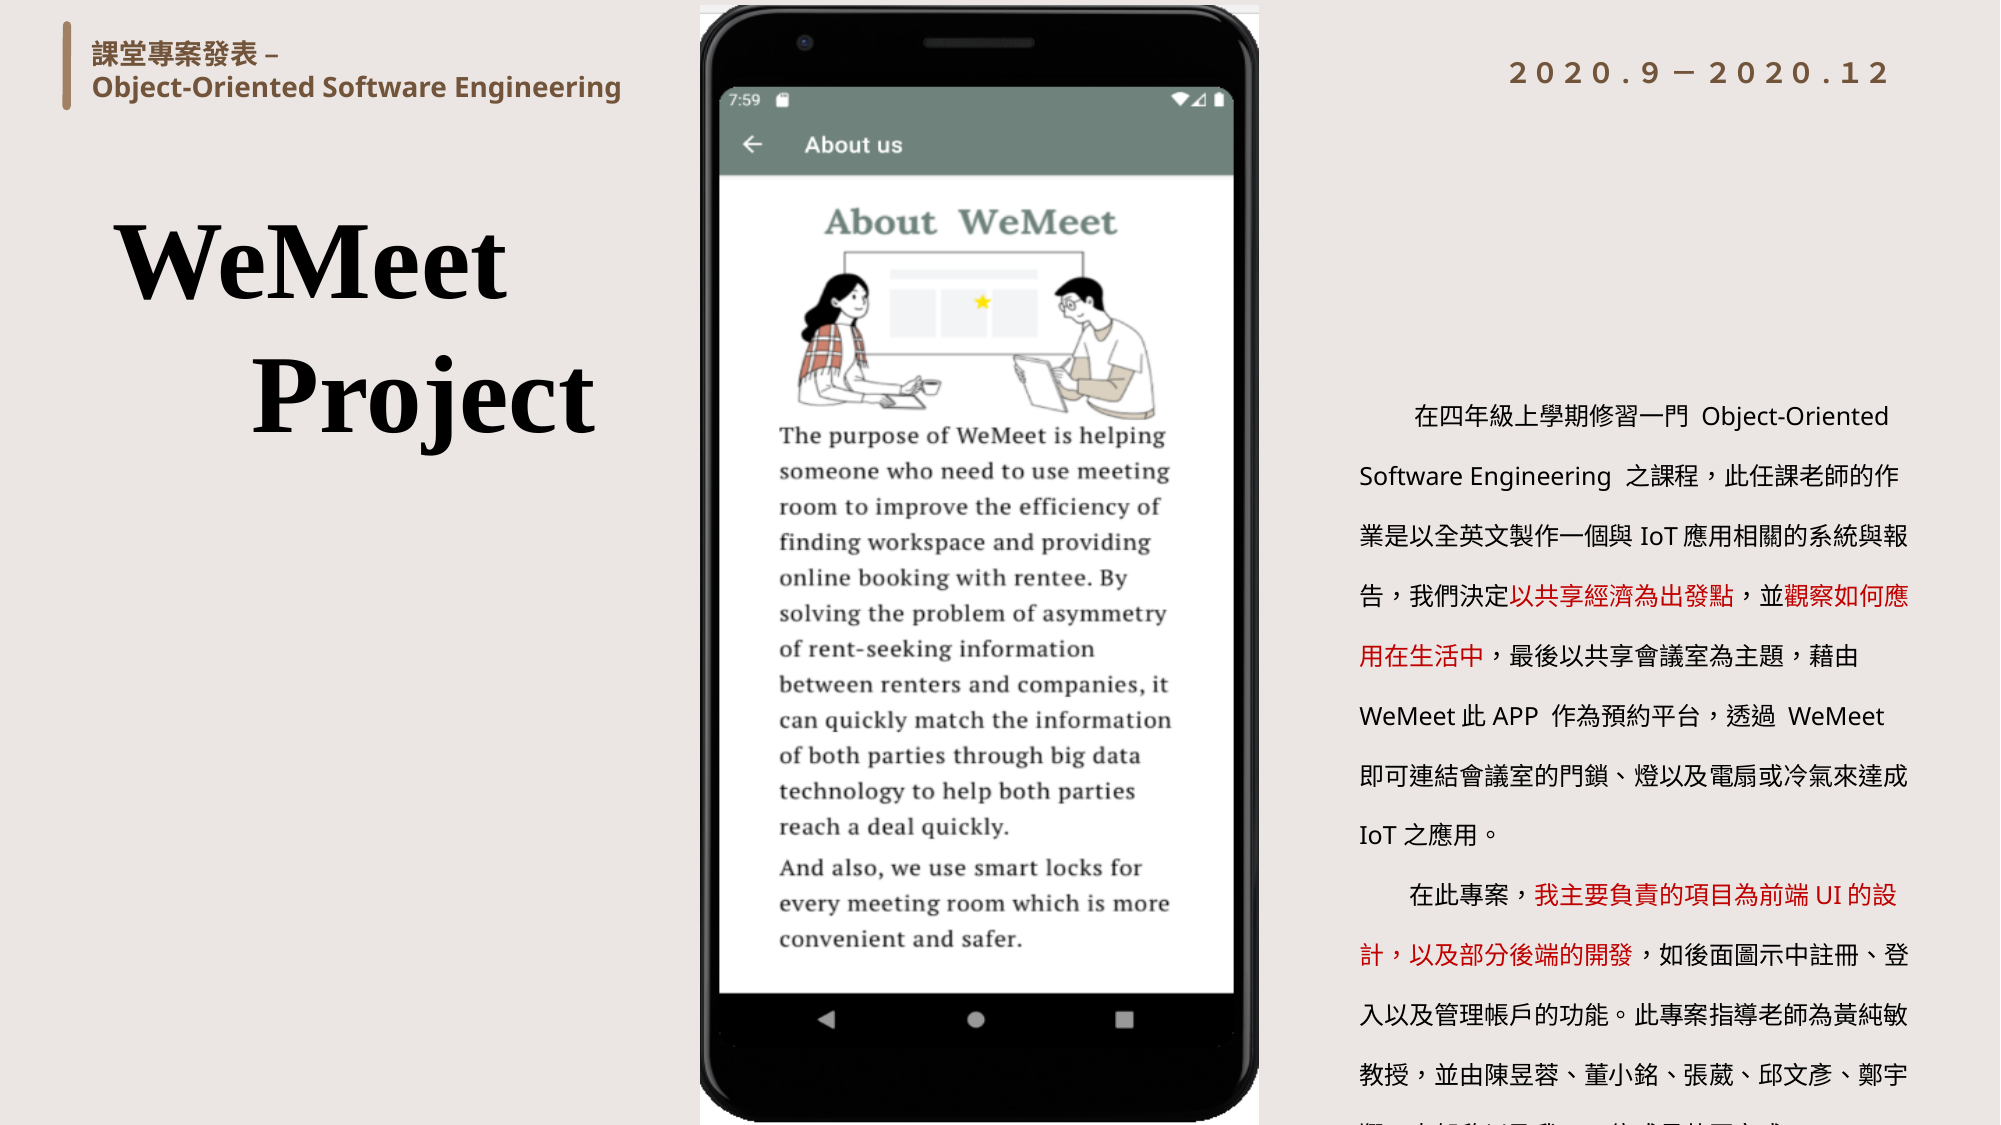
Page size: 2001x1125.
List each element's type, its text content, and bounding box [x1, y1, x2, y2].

text_box ２０２０.９ － ２０２０.１２ [1442, 54, 1893, 90]
text_box WeMeet Project [112, 187, 600, 455]
text_box 在四年級上學期修習一門 Object-Oriented Software Engineering 之課程，此任課老師的作業是以全英文製作一個與IoT應用相關的系統與報告，我們決定以共享經濟為出發點，並觀察如何應用在生活中，最後以共享會議室為主題，藉由WeMeet此APP 作為預約平台，透過 WeMeet 即可連結會議室的門鎖、燈以及電扇或冷氣來達成IoT之應用。 在此專案，我主要負責的項目為前端UI的設計，以及部分後端的開發，如後面圖示中註冊、登入以及管理帳戶的功能。此專案指導老師為黃純敏教授，並由陳昱蓉、董小銘、張葳、邱文彥、鄭宇翔、李郁欣以及我，７位成員共同完成。 [1359, 370, 1918, 1125]
text_box 課堂專案發表 – Object-Oriented Software Engineering [91, 36, 650, 104]
picture [700, 5, 1259, 1125]
